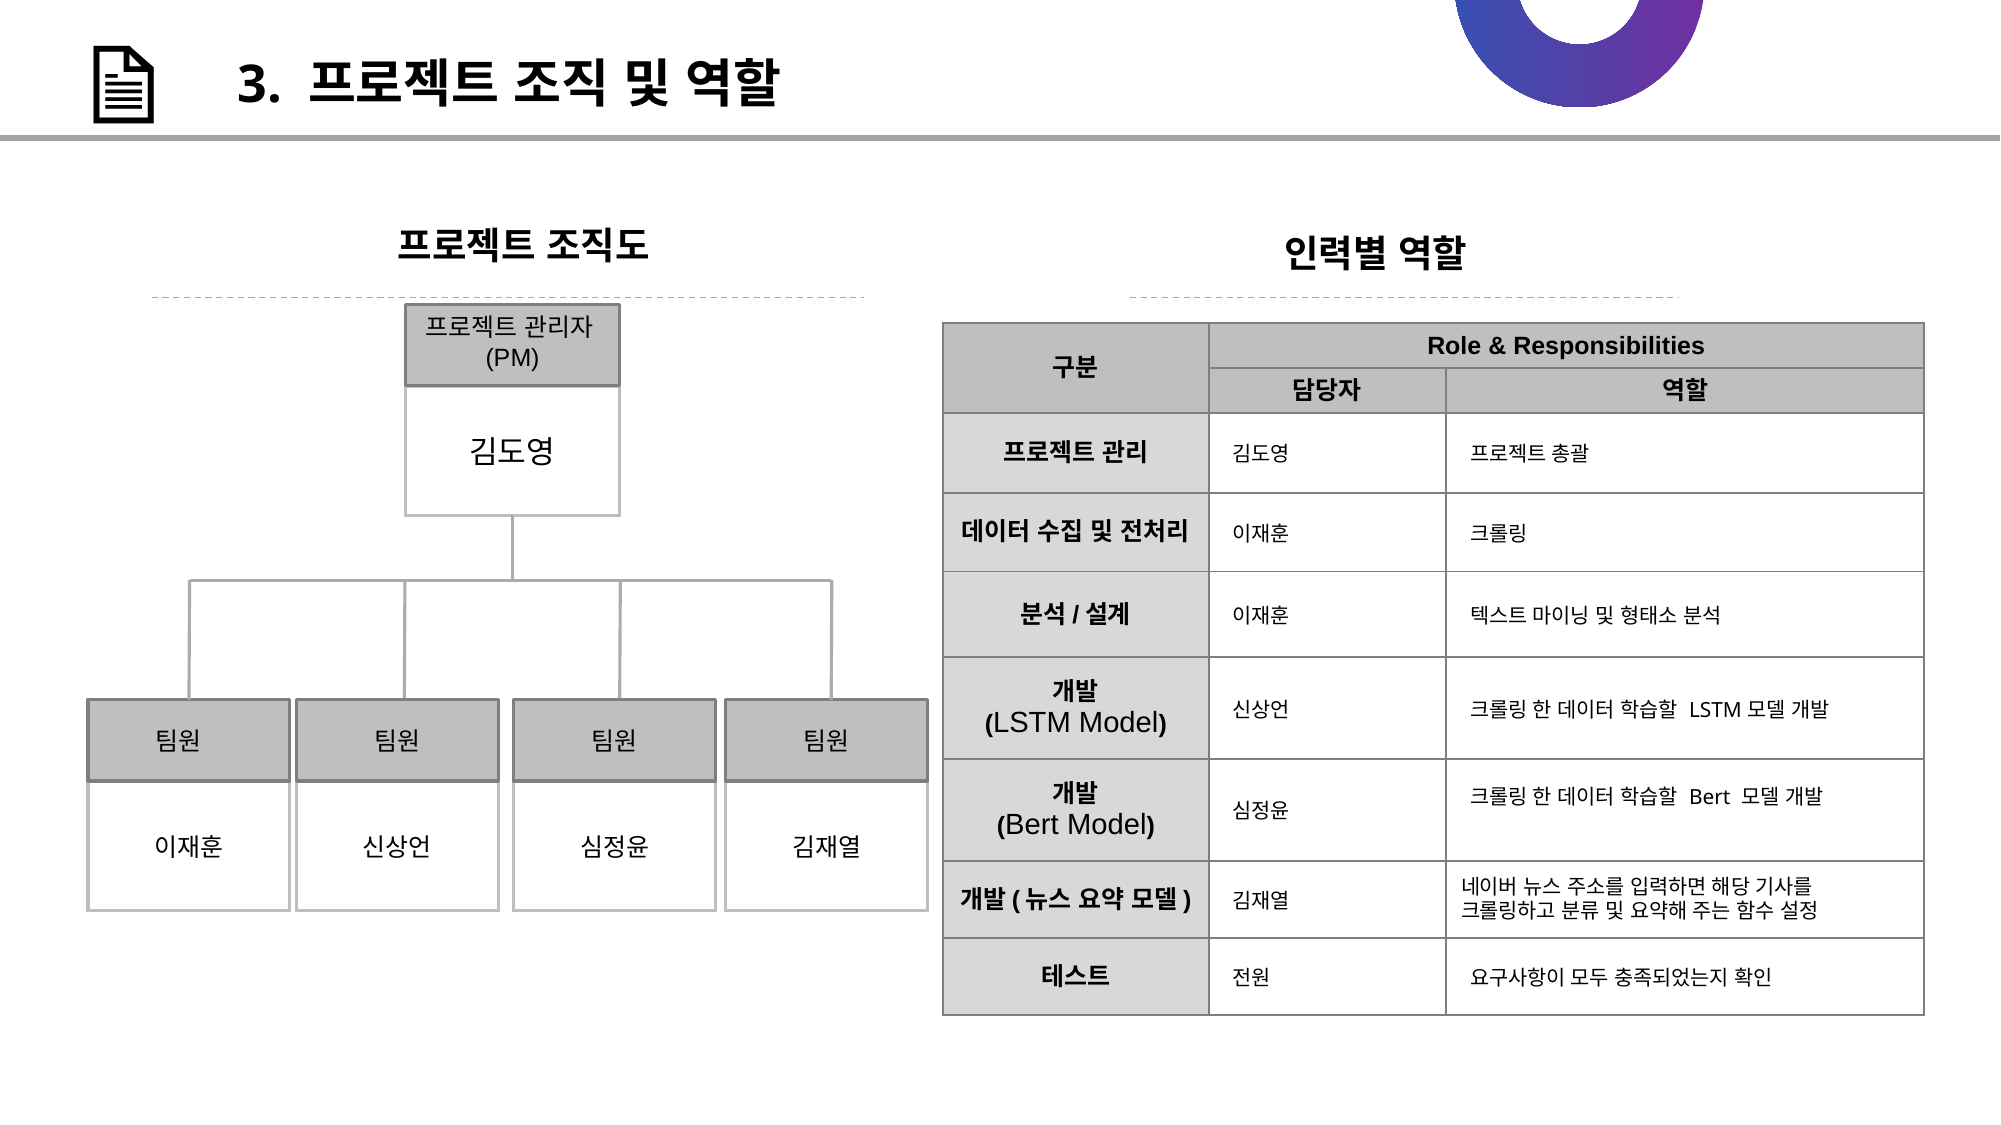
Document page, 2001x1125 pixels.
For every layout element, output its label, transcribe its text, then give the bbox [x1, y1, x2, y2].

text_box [88, 304, 928, 911]
table_cell 신상언 [1210, 658, 1445, 758]
text_box [1454, 0, 1705, 109]
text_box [77, 38, 812, 131]
table_cell 개발 (LSTM Model) [944, 658, 1208, 758]
table_cell 김재열 [1210, 862, 1445, 937]
table_cell 테스트 [944, 939, 1208, 1014]
table_cell 김도영 [1210, 414, 1445, 492]
table_cell 이재훈 [1210, 572, 1445, 656]
table_cell 담당자 [1210, 369, 1445, 412]
table_cell 이재훈 [1210, 494, 1445, 571]
table_cell 프로젝트 총괄 [1447, 414, 1923, 492]
table_header Role & Responsibilities [1210, 324, 1923, 367]
table_cell 네이버 뉴스 주소를 입력하면 해당 기사를 크롤링하고 분류 및 요약해 주는 함수 설정 [1447, 862, 1923, 937]
table_cell 전원 [1210, 939, 1445, 1014]
table_cell 프로젝트 관리 [944, 414, 1208, 492]
table_cell 크롤링 한 데이터 학습할 LSTM모델 개발 [1447, 658, 1923, 758]
table_cell 요구사항이 모두 충족되었는지 확인 [1447, 939, 1923, 1014]
table_cell 텍스트 마이닝 및 형태소 분석 [1447, 572, 1923, 656]
table_cell 개발 (Bert Model) [944, 760, 1208, 860]
text_box 인력별 역할 [1269, 222, 1689, 283]
table_cell 분석/설계 [944, 572, 1208, 656]
text_box 프로젝트 조직도 [382, 214, 791, 276]
table_cell 심정윤 [1210, 760, 1445, 860]
table_cell 크롤링 한 데이터 학습할 Bert 모델 개발 [1447, 760, 1923, 860]
table_cell 크롤링 [1447, 494, 1923, 571]
table_cell 개발(뉴스 요약 모델) [944, 862, 1208, 937]
table_header 구분 [944, 324, 1208, 412]
table_cell 데이터 수집 및 전처리 [944, 494, 1208, 571]
table_cell 역할 [1447, 369, 1923, 412]
